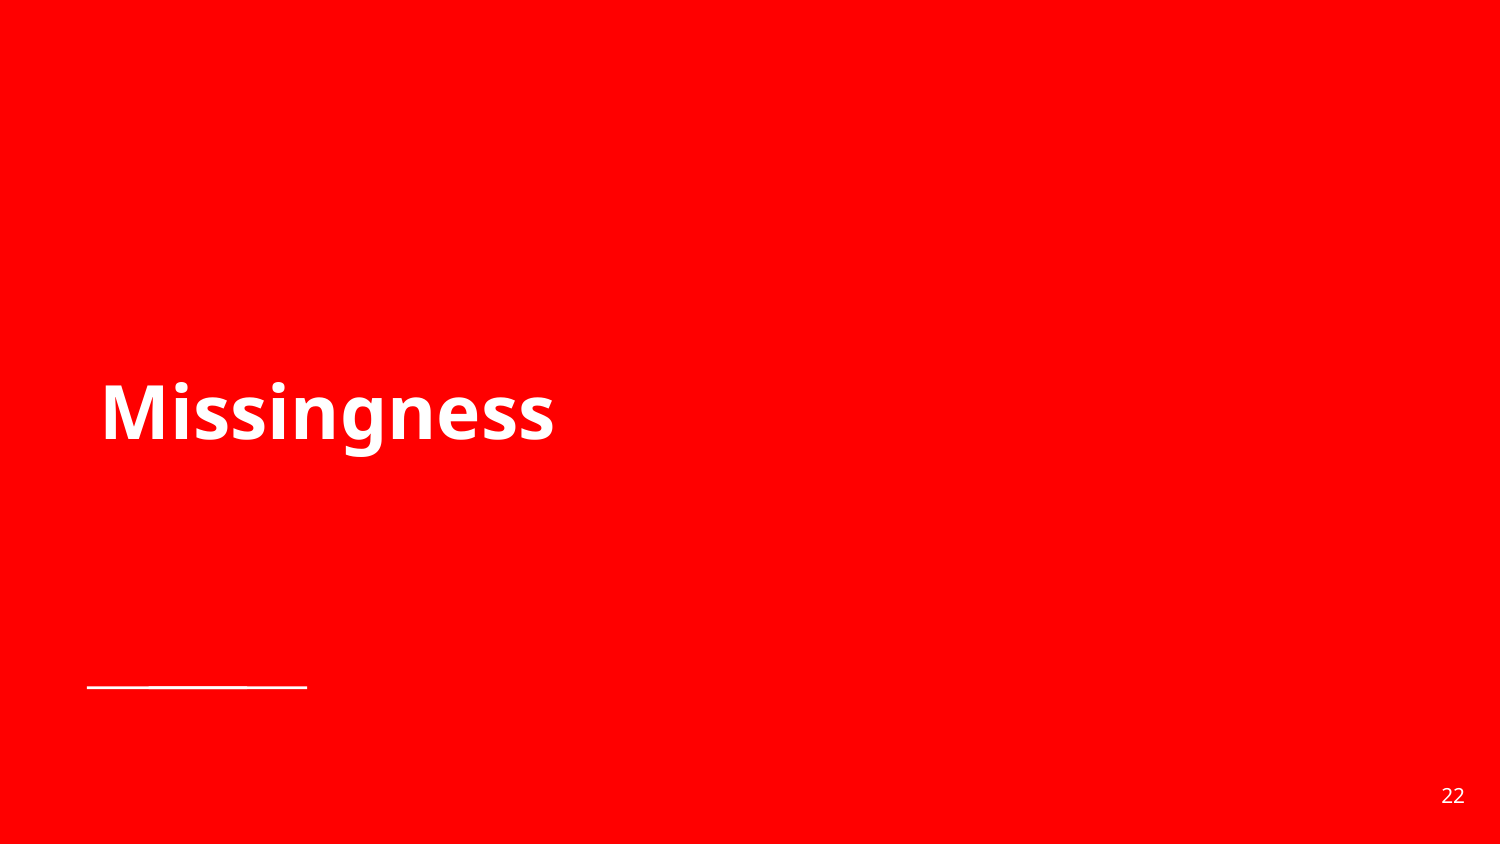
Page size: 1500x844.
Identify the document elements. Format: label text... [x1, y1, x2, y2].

slide_number 22 [1389, 764, 1480, 830]
title Missingness [84, 73, 1130, 745]
